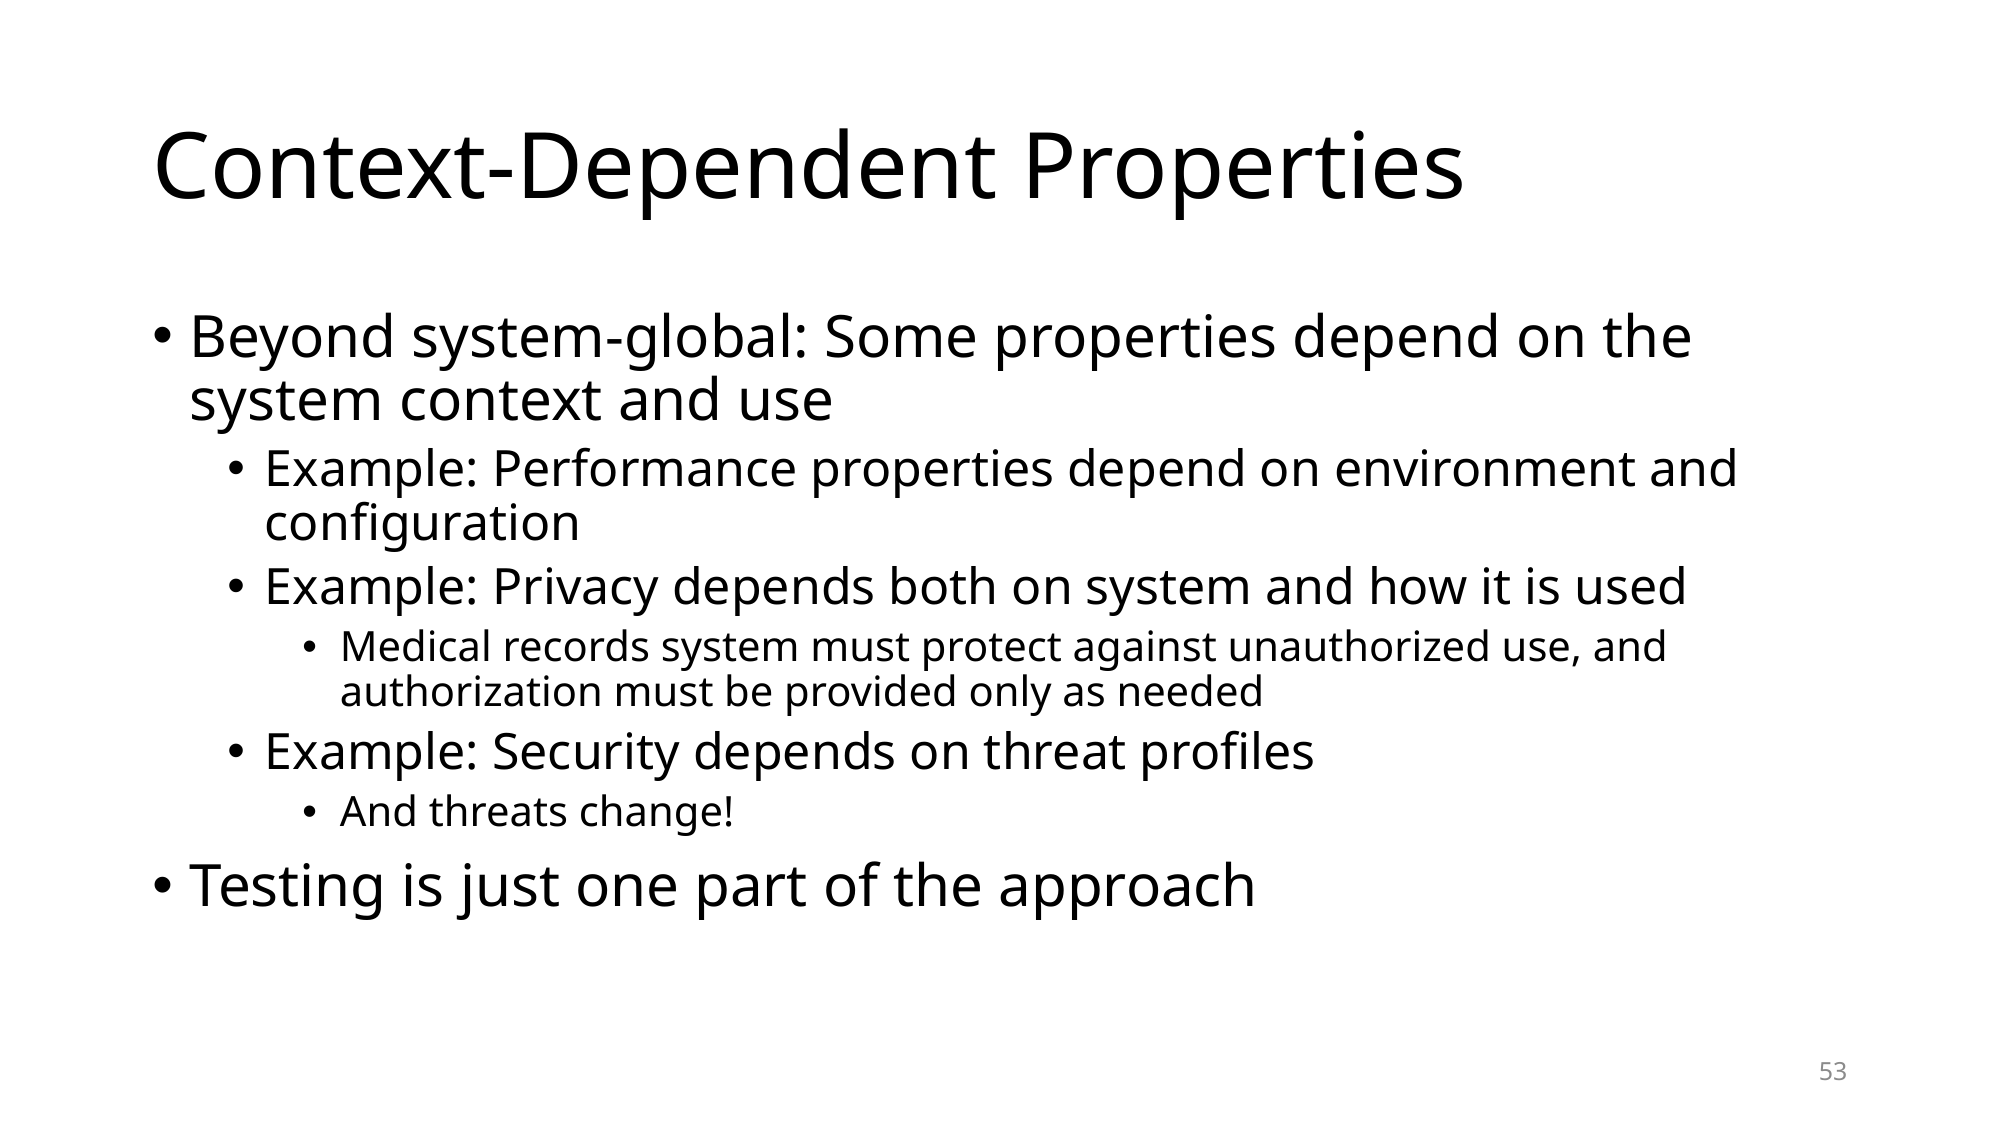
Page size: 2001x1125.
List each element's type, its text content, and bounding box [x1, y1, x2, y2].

title Context-Dependent Properties [137, 59, 1863, 278]
slide_number 53 [1412, 1042, 1863, 1103]
list Beyond system-global: Some properties depend on the system context and use Example: Performance properties depend on environment and configuration Example: Privacy depends both on system and how it is used Medical records system must protect against unauthorized use, and authorization must be provided only as needed Example: Security depends on threat profiles And threats change! Testing is just one part of the approach [137, 299, 1863, 1014]
